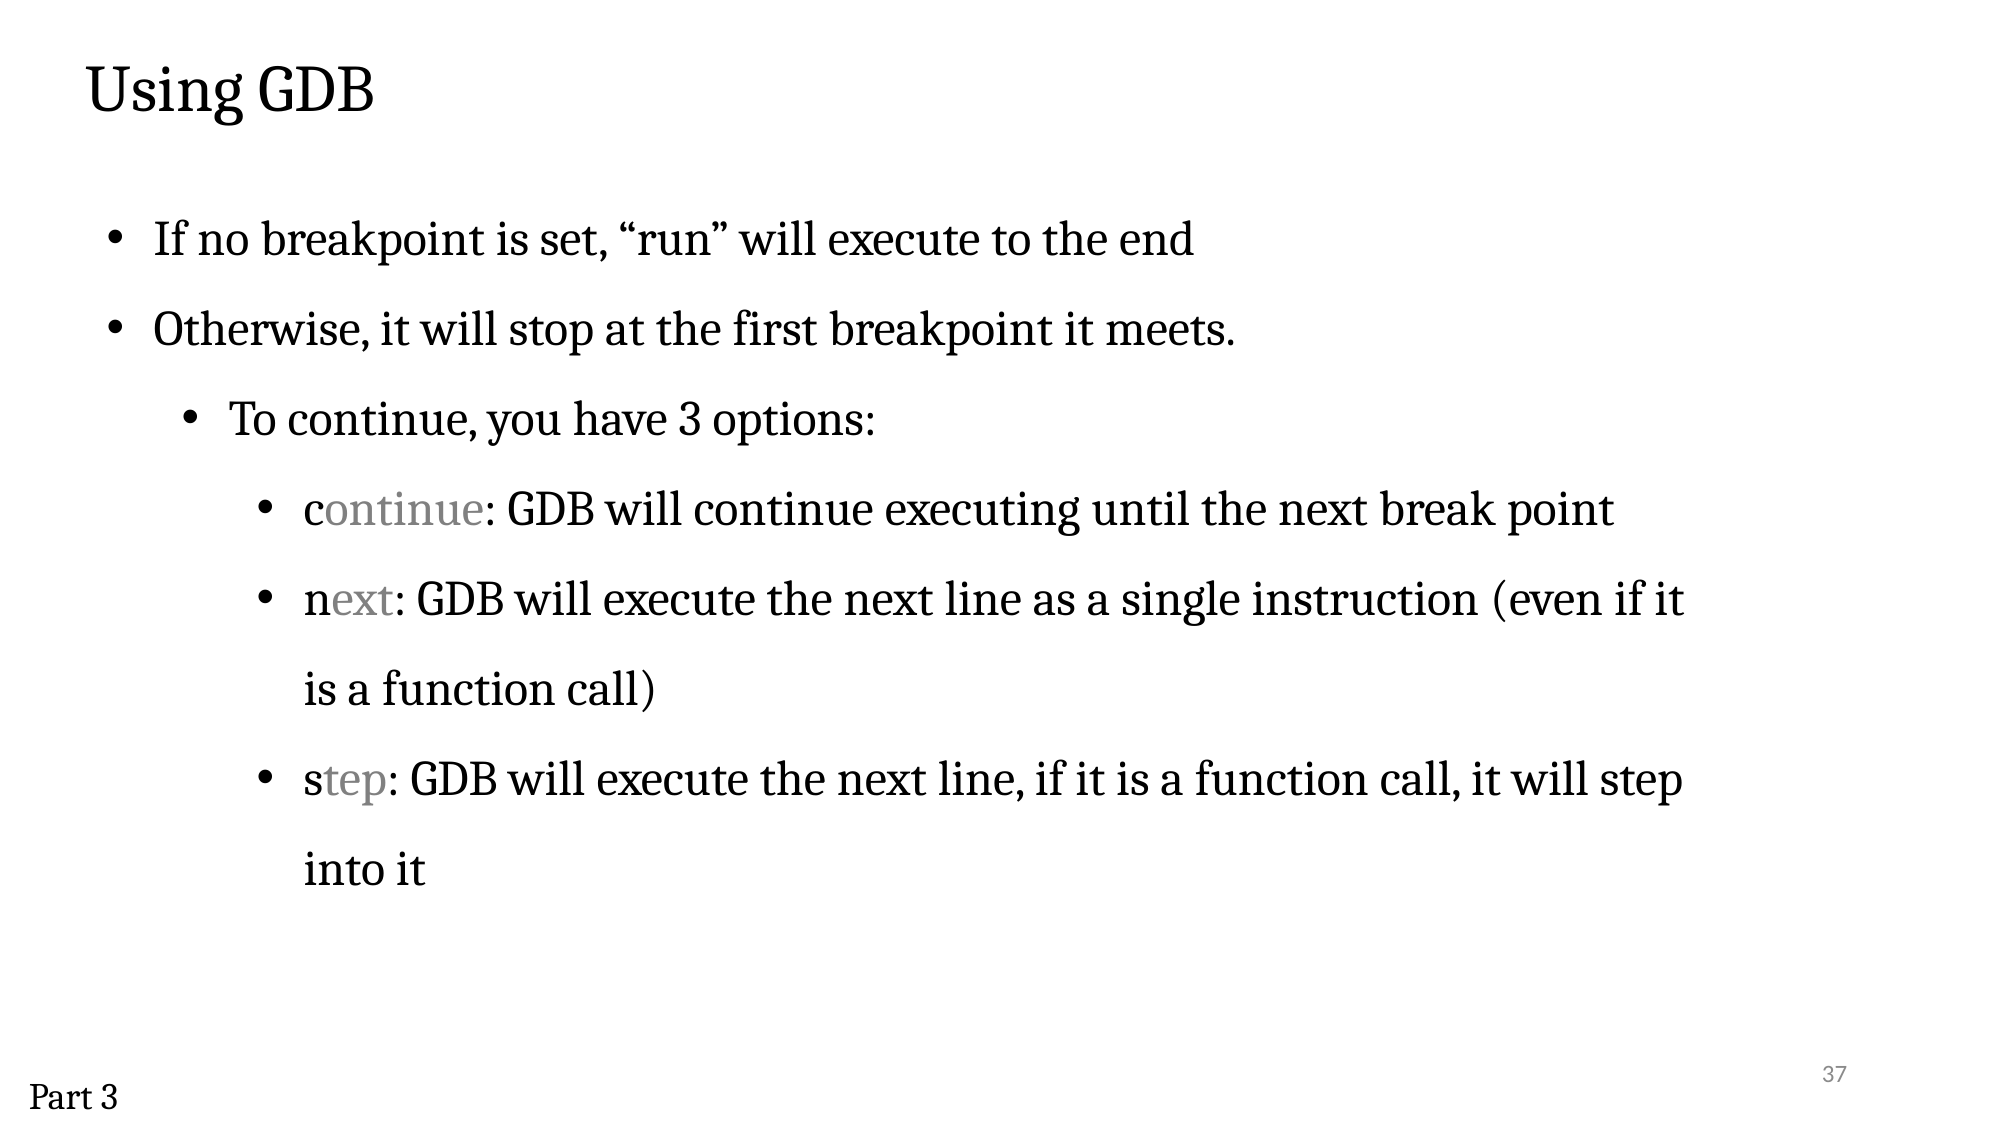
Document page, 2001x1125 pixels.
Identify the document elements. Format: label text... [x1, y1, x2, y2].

text_box Part 3 [13, 1064, 134, 1125]
slide_number 37 [1412, 1042, 1863, 1103]
text_box If no breakpoint is set, “run” will execute to the end Otherwise, it will stop at the first breakpoint it meets. To continue, you have 3 options: continue: GDB will continue executing until the next break point next: GDB will execute the next line as a single instruction (even if it is a function call) step: GDB will execute the next line, if it is a function call, it will step into it [91, 168, 1726, 964]
text_box Using GDB [70, 44, 1259, 135]
